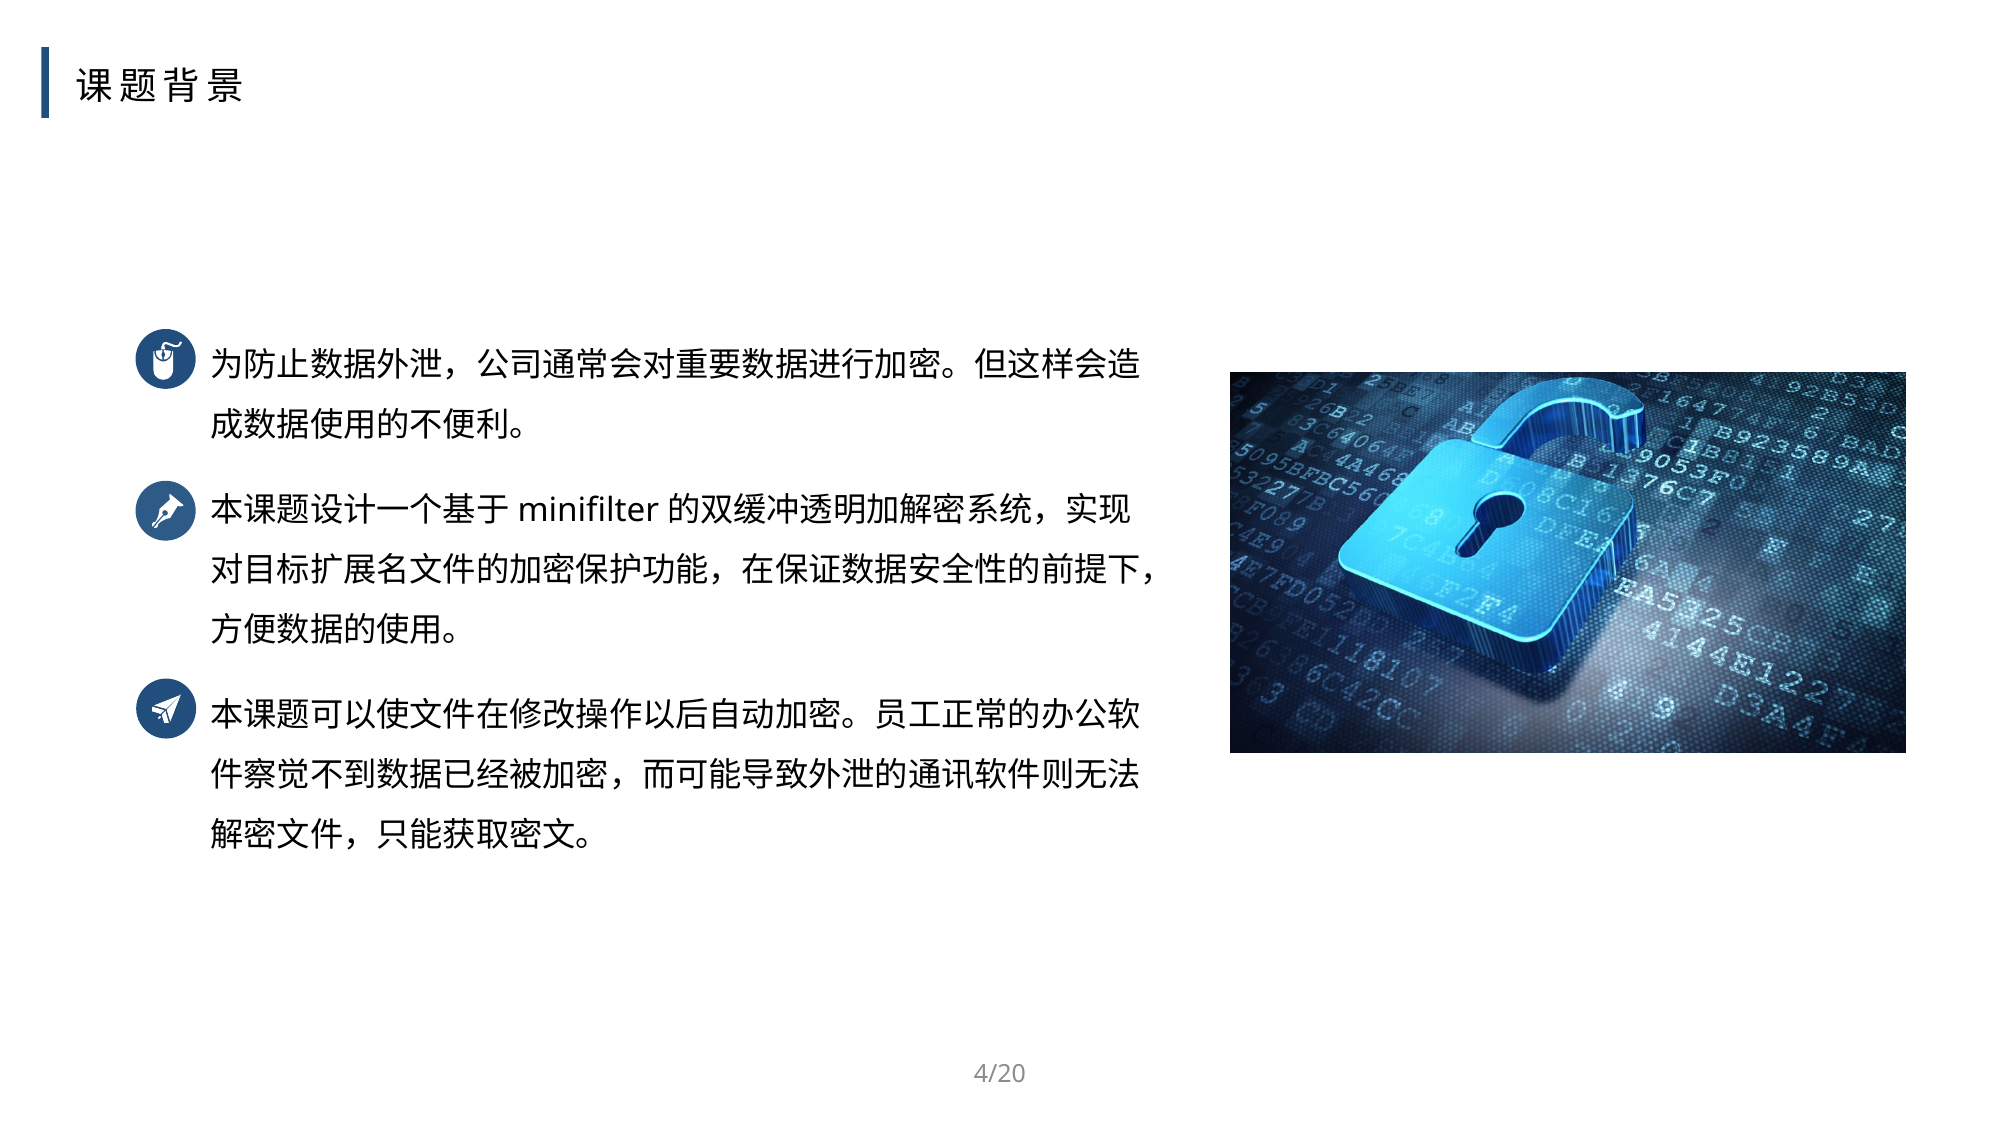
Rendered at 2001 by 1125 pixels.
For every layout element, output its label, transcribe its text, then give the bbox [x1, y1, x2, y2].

footer 4/20 [662, 1042, 1338, 1103]
text_box [136, 678, 197, 739]
text_box [152, 493, 184, 528]
text_box [40, 46, 50, 119]
text_box 课题背景 [64, 56, 256, 113]
text_box [134, 479, 197, 542]
text_box [134, 327, 197, 390]
picture [1230, 372, 1906, 753]
text_box [153, 341, 182, 380]
text_box 为防止数据外泄，公司通常会对重要数据进行加密。但这样会造成数据使用的不便利。 本课题设计一个基于minifilter的双缓冲透明加解密系统，实现对目标扩展名文件的加密保护功能，在保证数据安全性的前提下，方便数据的使用。 本课题可以使文件在修改操作以后自动加密。员工正常的办公软件察觉不到数据已经被加密，而可能导致外泄的通讯软件则无法解密文件，只能获取密文。 [195, 316, 1175, 860]
picture [151, 694, 181, 723]
